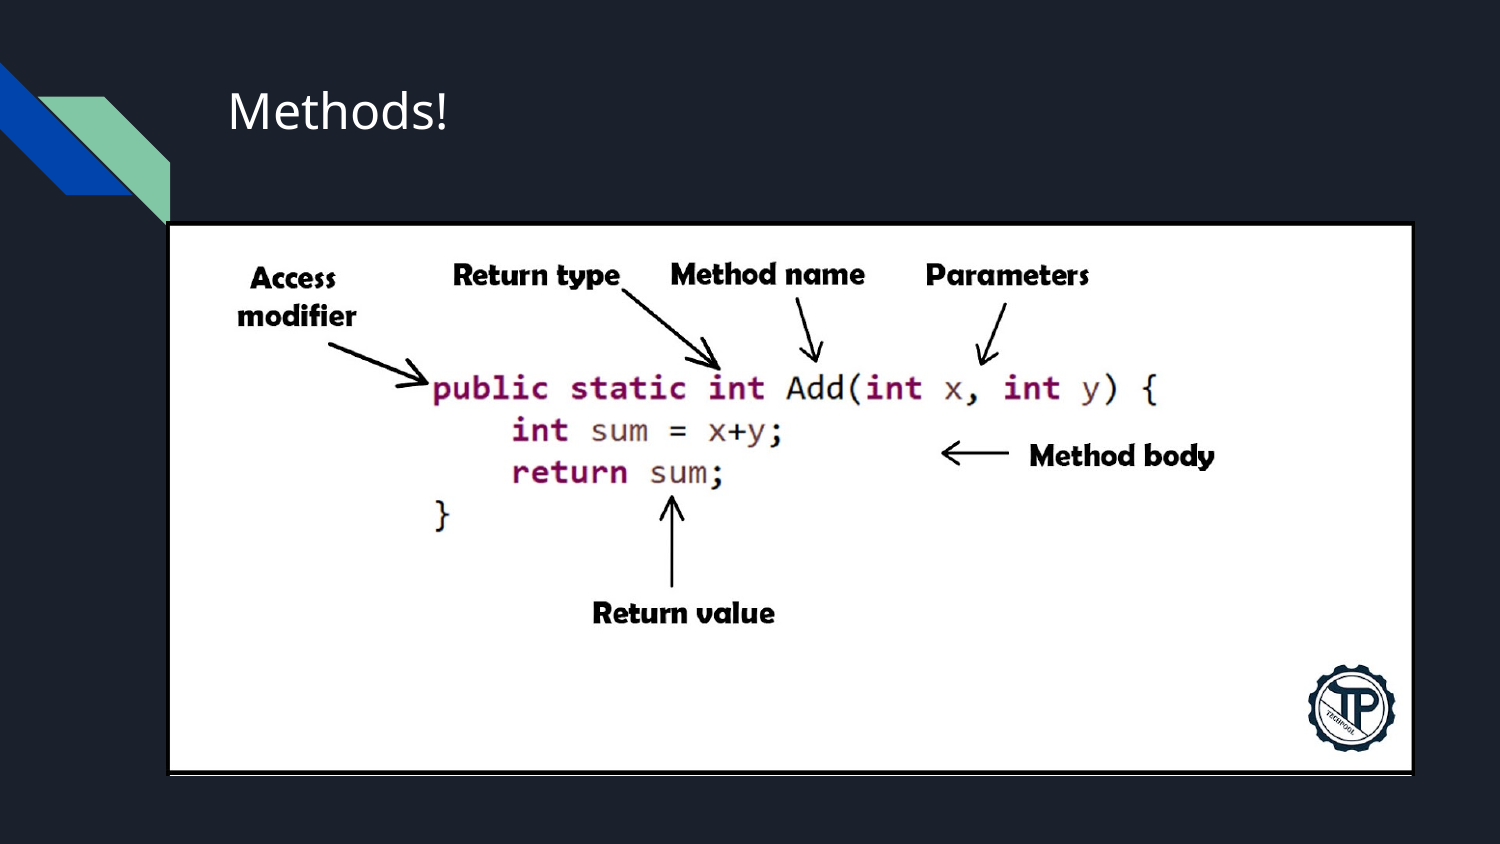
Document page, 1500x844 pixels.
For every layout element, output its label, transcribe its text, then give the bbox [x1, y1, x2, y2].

title Methods! [212, 64, 1368, 215]
picture [165, 221, 1415, 776]
